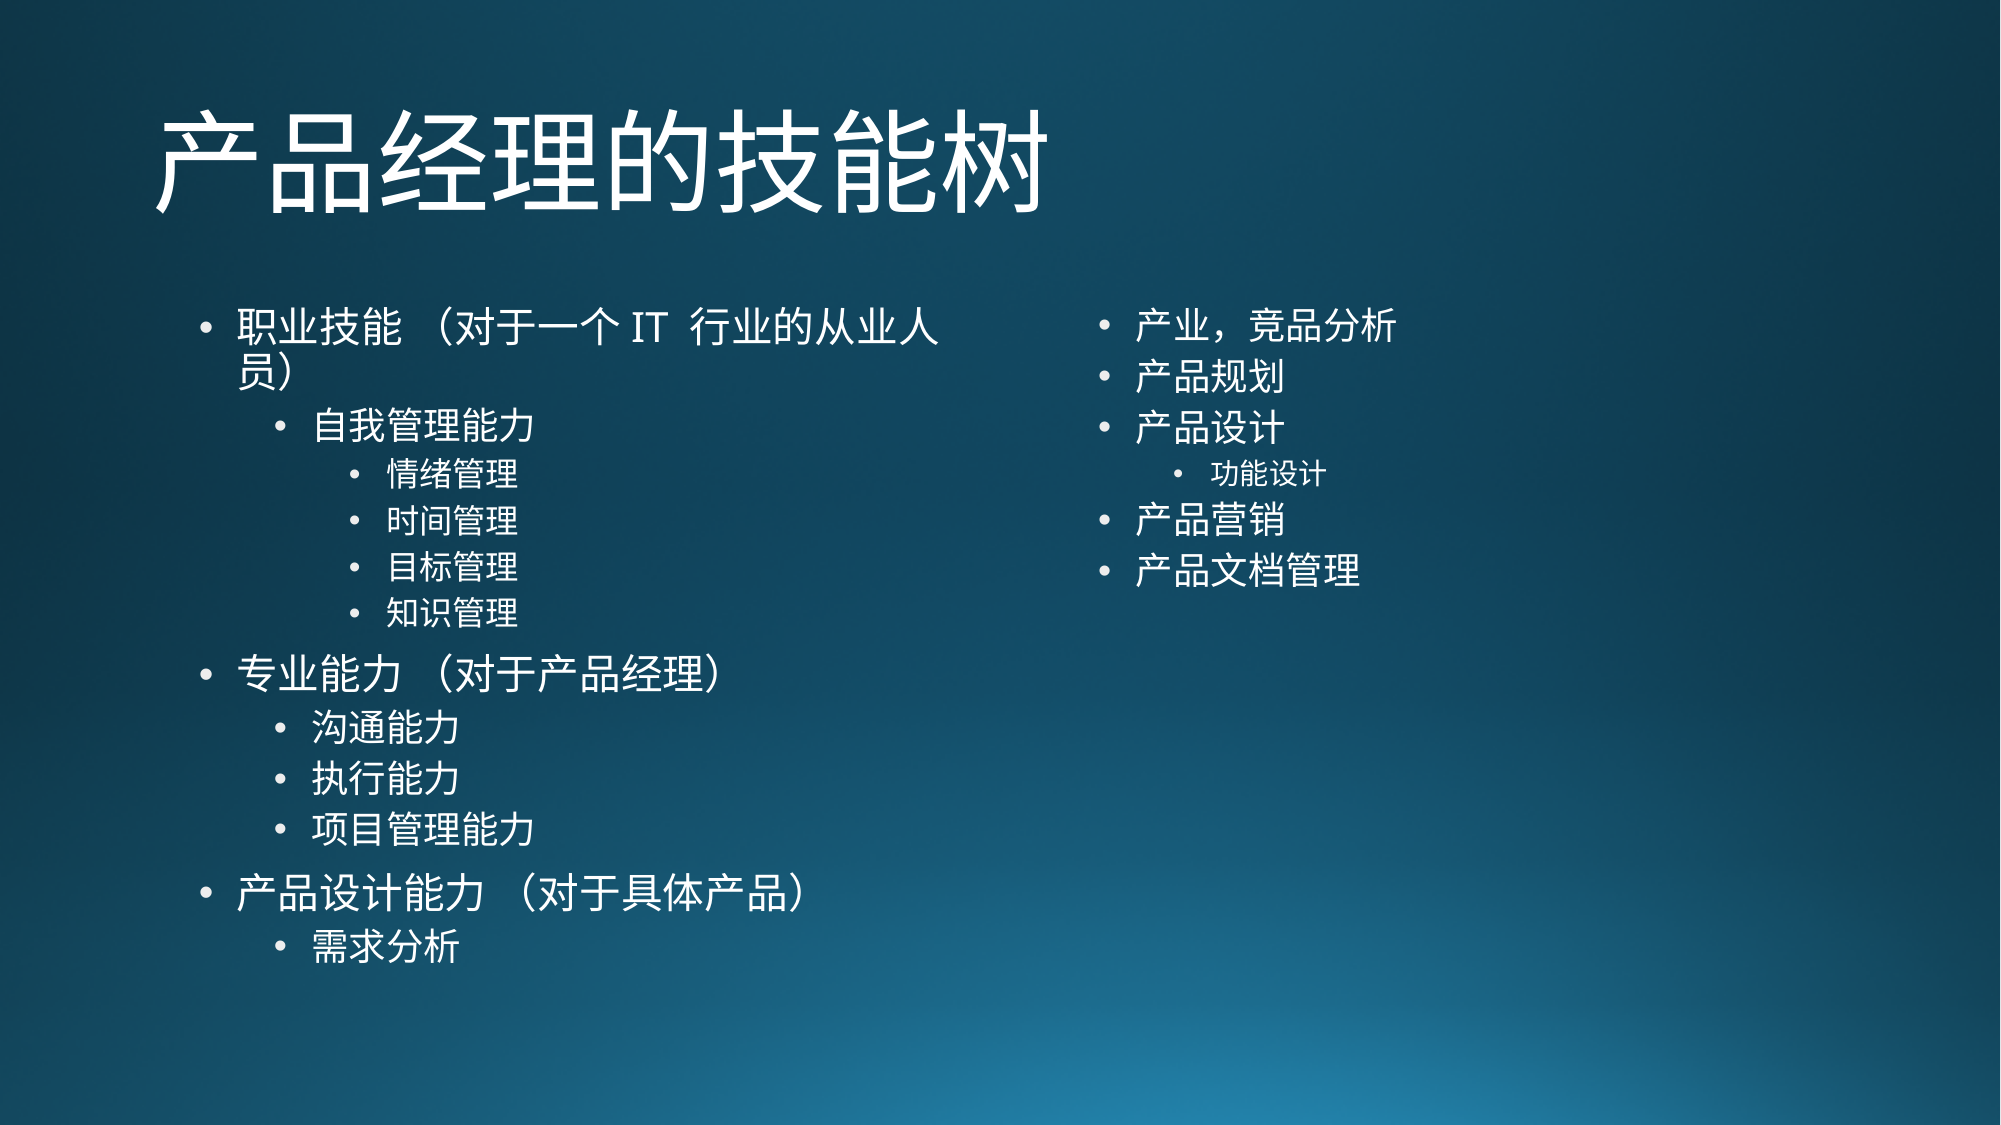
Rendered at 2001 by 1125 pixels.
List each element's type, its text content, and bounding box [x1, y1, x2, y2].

title 产品经理的技能树 [137, 59, 1863, 278]
list 职业技能 （对于一个IT 行业的从业人员） 自我管理能力 情绪管理 时间管理 目标管理 知识管理 专业能力 （对于产品经理） 沟通能力 执行能力 项目管理能力 产品设计能力 （对于具体产品） 需求分析 产业，竞品分析 产品规划 产品设计 功能设计 产品营销 产品文档管理 [183, 299, 1863, 1014]
picture [0, 0, 2001, 1125]
